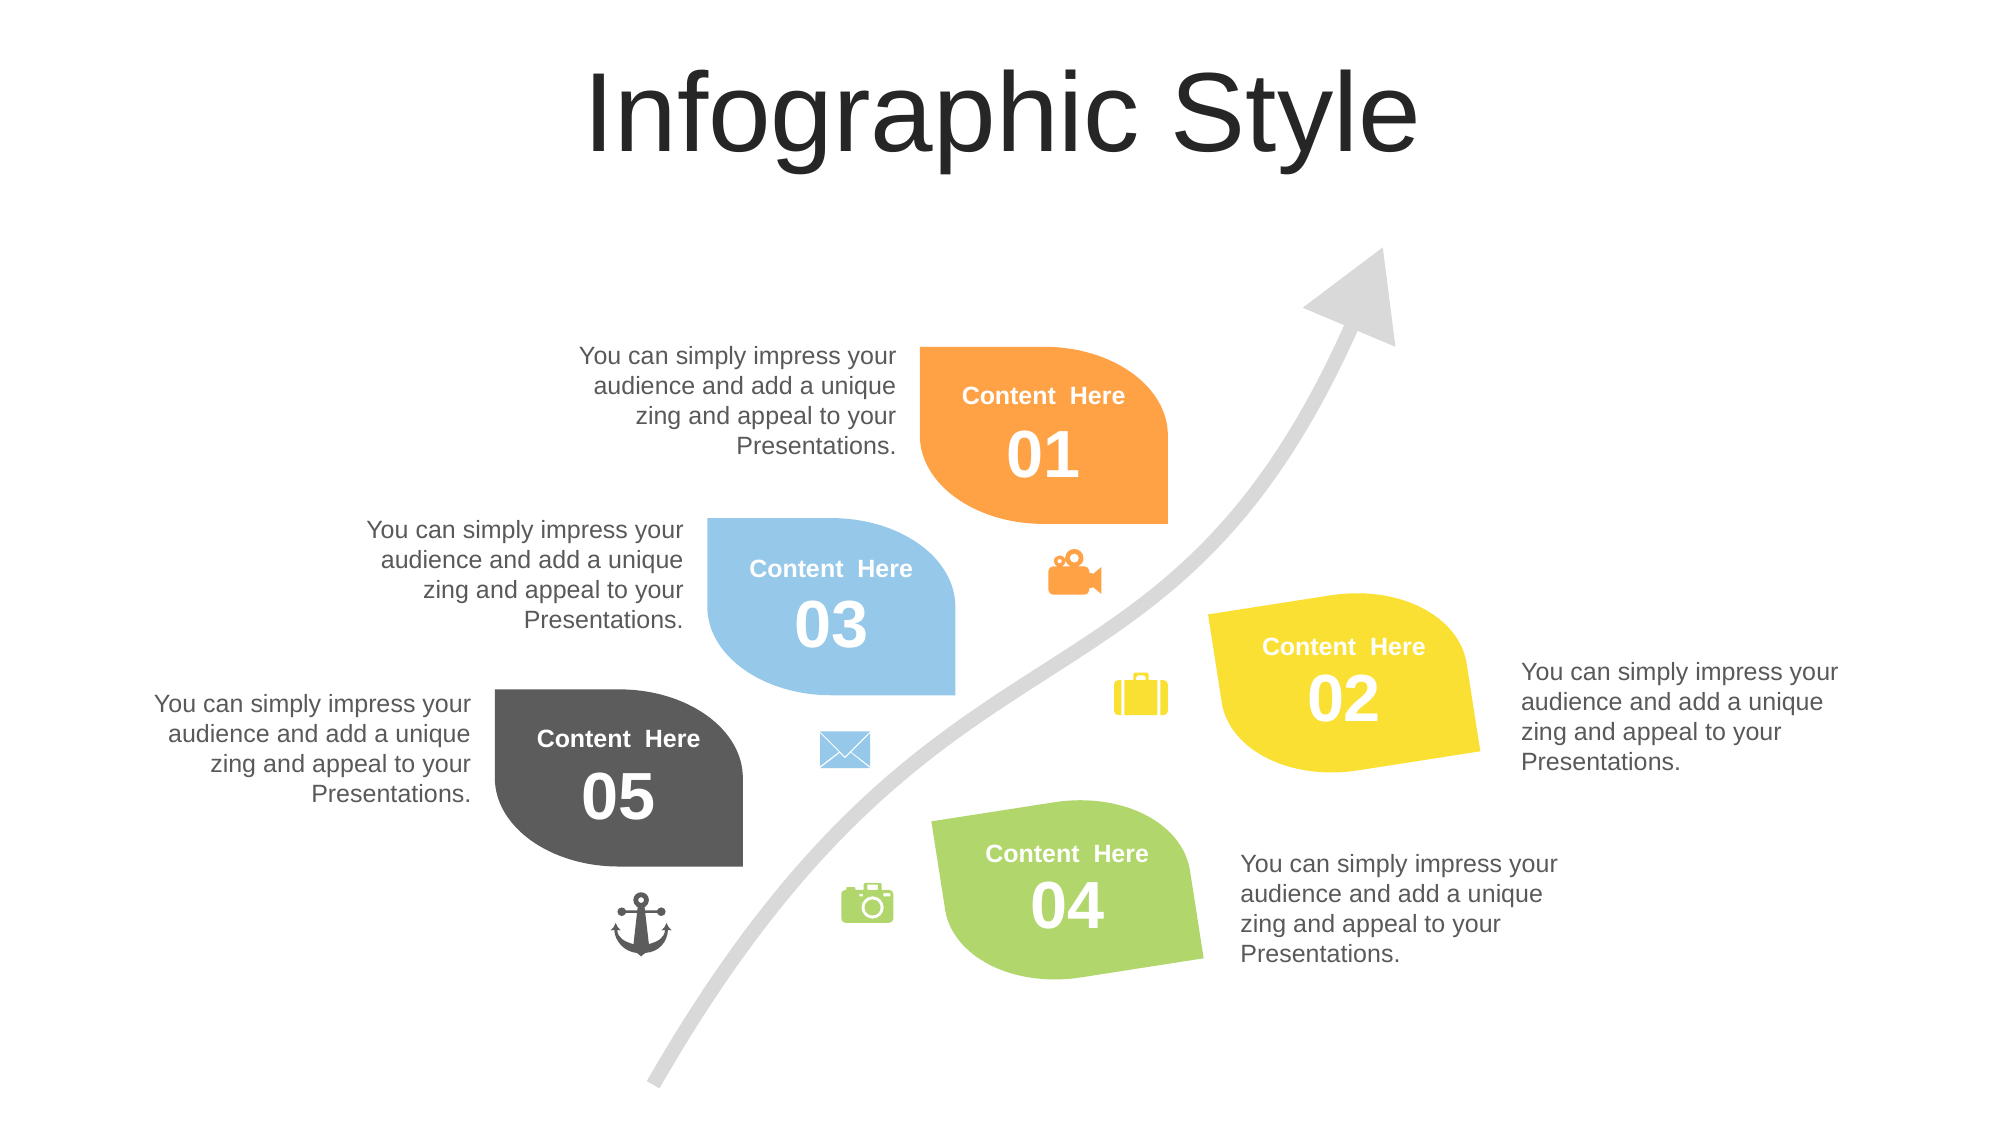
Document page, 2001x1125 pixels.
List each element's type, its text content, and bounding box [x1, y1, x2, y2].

text_box [966, 849, 1205, 981]
text_box You can simply impress your audience and add a unique zing and appeal to your Presentations. [131, 680, 487, 815]
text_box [502, 715, 736, 841]
text_box [1300, 245, 1397, 349]
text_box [1227, 623, 1461, 743]
text_box [817, 730, 874, 770]
text_box [840, 881, 895, 924]
text_box [918, 345, 1133, 468]
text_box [951, 829, 1184, 950]
text_box [493, 688, 708, 810]
text_box You can simply impress your audience and add a unique zing and appeal to your Presentations. [557, 332, 912, 467]
text_box [1047, 547, 1103, 597]
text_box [927, 372, 1161, 499]
text_box [652, 324, 1351, 1085]
text_box You can simply impress your audience and add a unique zing and appeal to your Presentations. [1225, 840, 1581, 975]
text_box [607, 891, 675, 958]
text_box [955, 403, 1169, 525]
text_box [930, 799, 1168, 931]
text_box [715, 544, 948, 669]
text_box [1206, 592, 1446, 722]
text_box [530, 746, 744, 868]
text_box [1113, 671, 1169, 717]
text_box You can simply impress your audience and add a unique zing and appeal to your Presentations. [344, 506, 699, 641]
text_box You can simply impress your audience and add a unique zing and appeal to your Presentations. [1506, 647, 1861, 783]
text_box [1243, 643, 1482, 774]
text_box [741, 574, 957, 697]
list Infographic Style [53, 55, 1952, 175]
text_box [706, 517, 921, 640]
